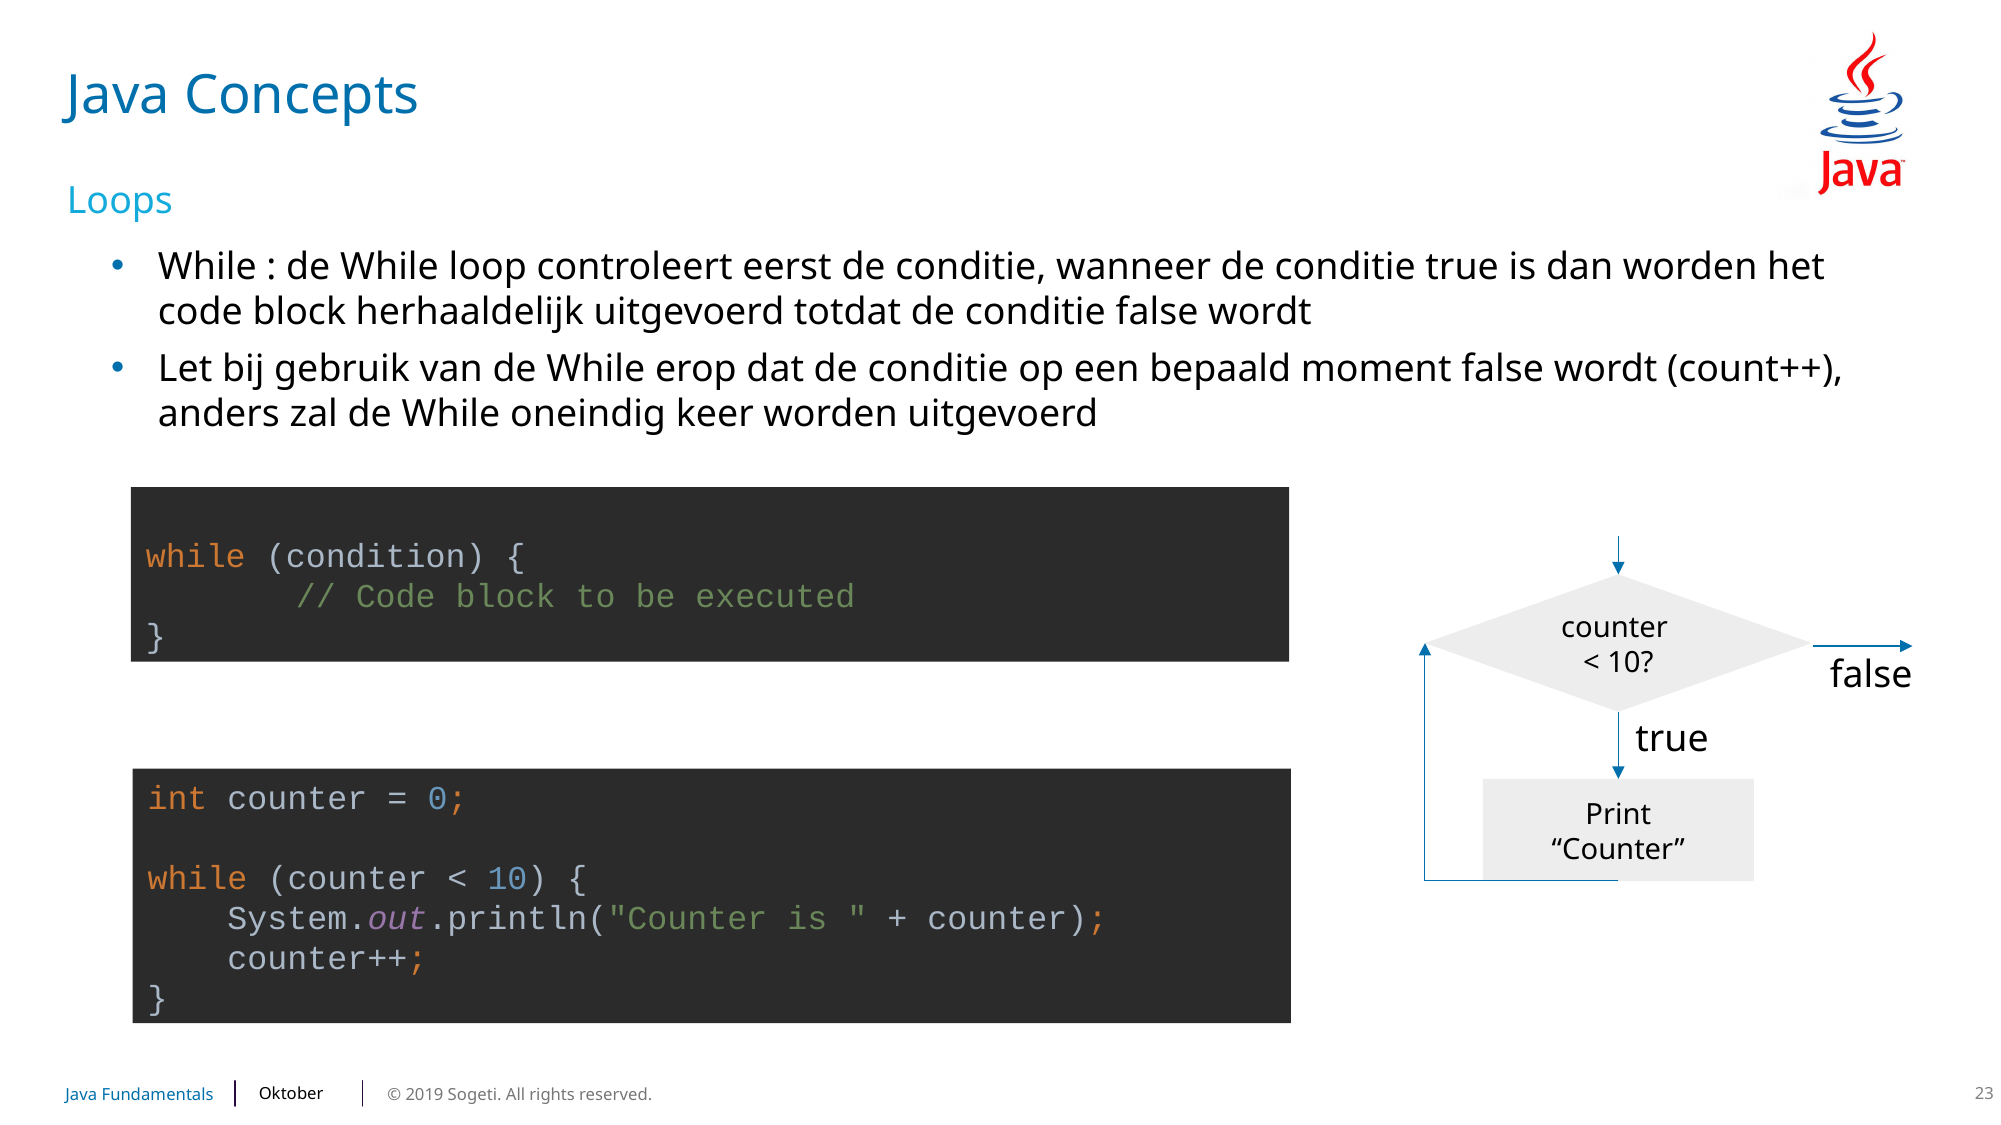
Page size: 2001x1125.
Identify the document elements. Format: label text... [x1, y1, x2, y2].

text_box While : de While loop controleert eerst de conditie, wanneer de conditie true is dan worden het code block herhaaldelijk uitgevoerd totdat de conditie false wordt Let bij gebruik van de While erop dat de conditie op een bepaald moment false wordt (count++), anders zal de While oneindig keer worden uitgevoerd [72, 241, 1869, 466]
text_box while (condition) { // Code block to be executed } [130, 487, 1290, 662]
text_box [1424, 535, 1931, 882]
text_box Loops [66, 174, 1863, 242]
title Java Concepts [66, 66, 1776, 134]
picture [1776, 28, 1948, 200]
text_box int counter = 0; while (counter < 10) { System.out.println("Counter is " + counter); counter++; } [132, 768, 1291, 1024]
